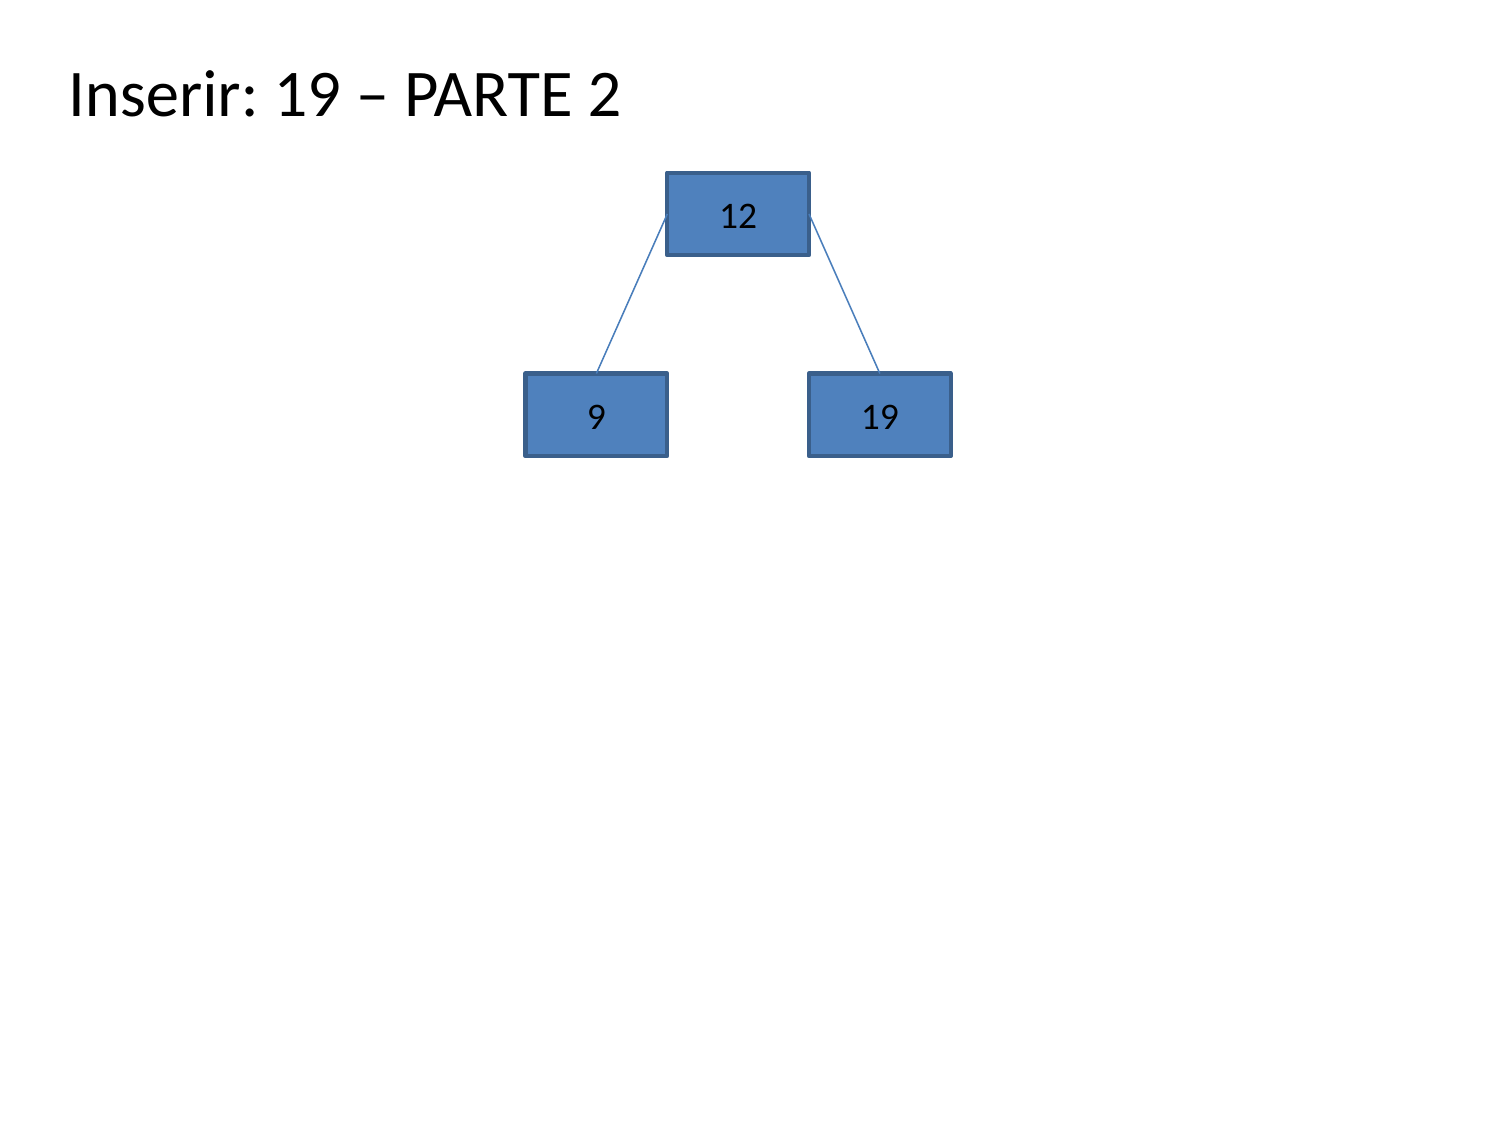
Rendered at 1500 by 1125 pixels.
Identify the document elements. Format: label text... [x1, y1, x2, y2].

subtitle Inserir: 19 – PARTE 2 [53, 42, 1046, 149]
text_box 19 [820, 384, 939, 445]
text_box [523, 371, 669, 458]
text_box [596, 213, 668, 374]
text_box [808, 213, 881, 374]
text_box 9 [537, 384, 656, 445]
text_box [807, 371, 953, 458]
text_box [665, 171, 811, 257]
text_box 12 [679, 183, 798, 244]
